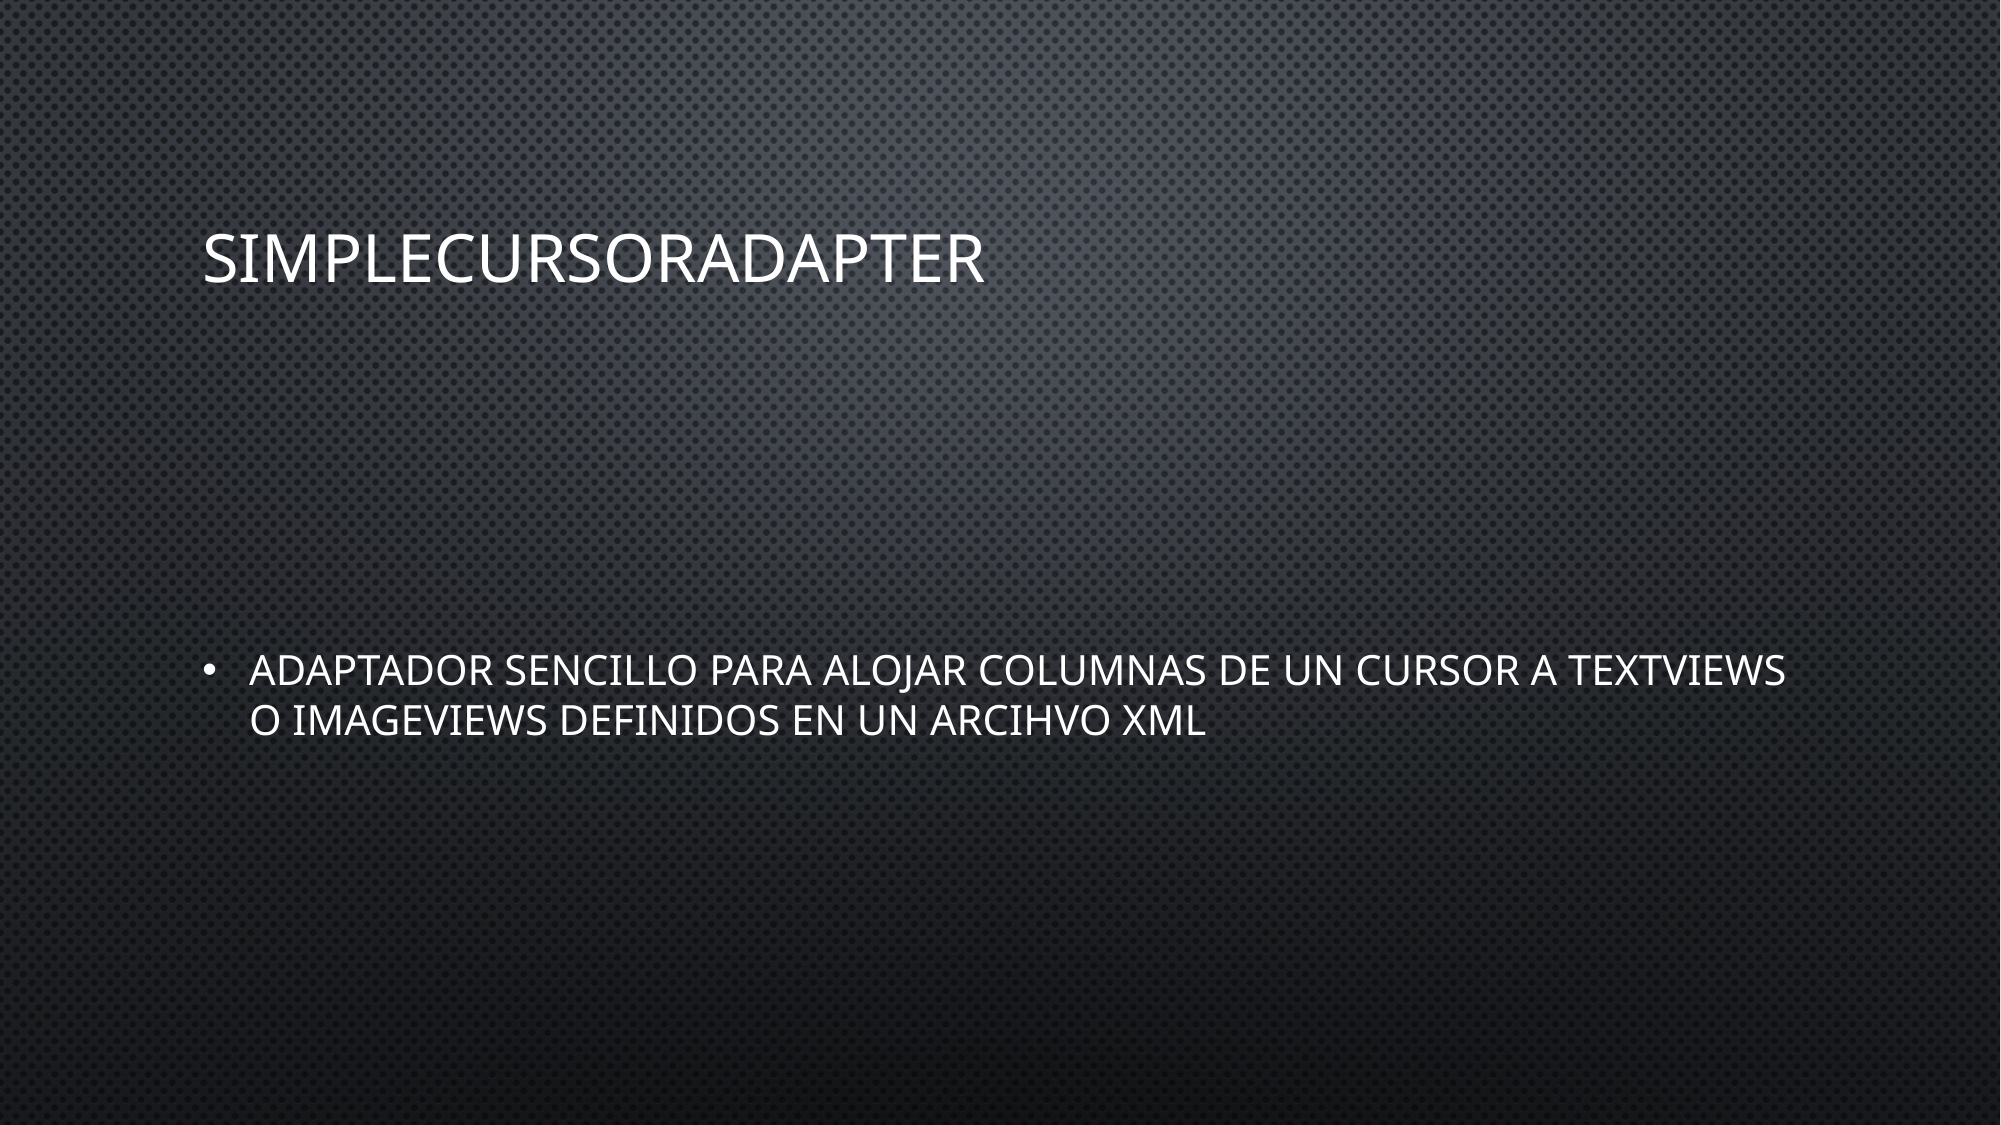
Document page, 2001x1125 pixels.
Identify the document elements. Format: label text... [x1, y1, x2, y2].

title SimpleCursorAdapter [187, 99, 1813, 413]
list adaptador sencillo para alojar columnas de un cursor a TextViews o ImageViews definidos en un arcihvo XML [187, 437, 1813, 950]
